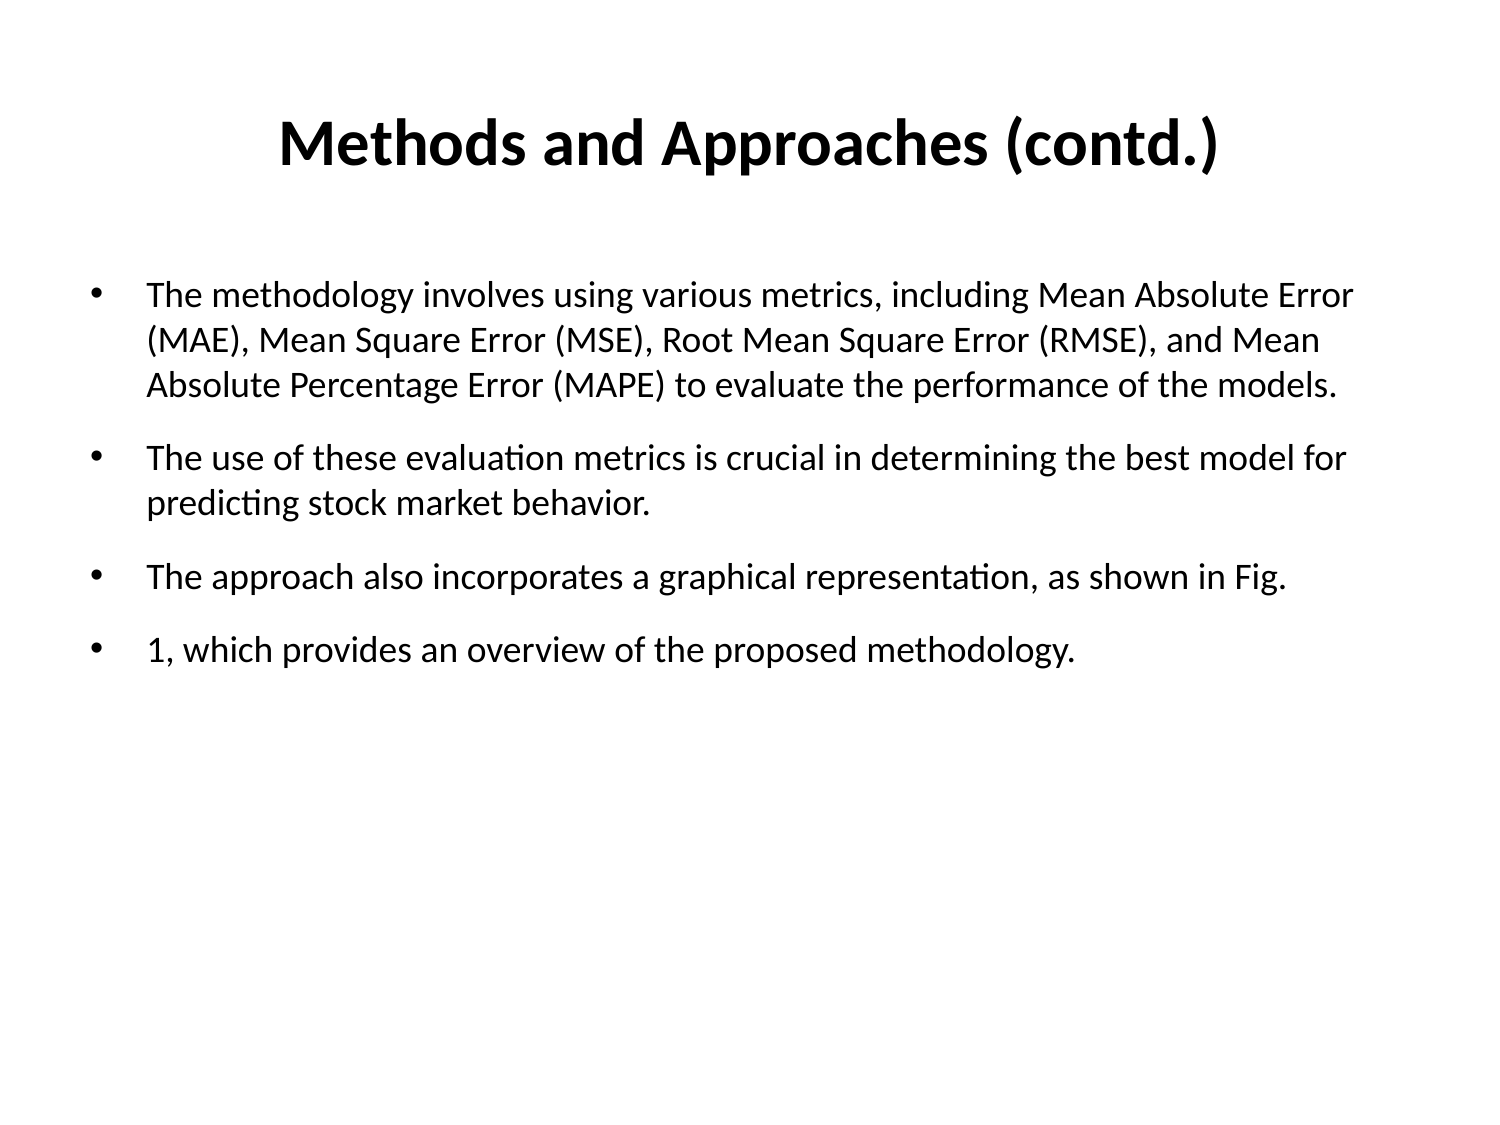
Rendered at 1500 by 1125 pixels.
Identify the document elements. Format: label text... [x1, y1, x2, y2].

title Methods and Approaches (contd.) [75, 45, 1425, 233]
list The methodology involves using various metrics, including Mean Absolute Error (MAE), Mean Square Error (MSE), Root Mean Square Error (RMSE), and Mean Absolute Percentage Error (MAPE) to evaluate the performance of the models. The use of these evaluation metrics is crucial in determining the best model for predicting stock market behavior. The approach also incorporates a graphical representation, as shown in Fig. 1, which provides an overview of the proposed methodology. [75, 262, 1425, 916]
